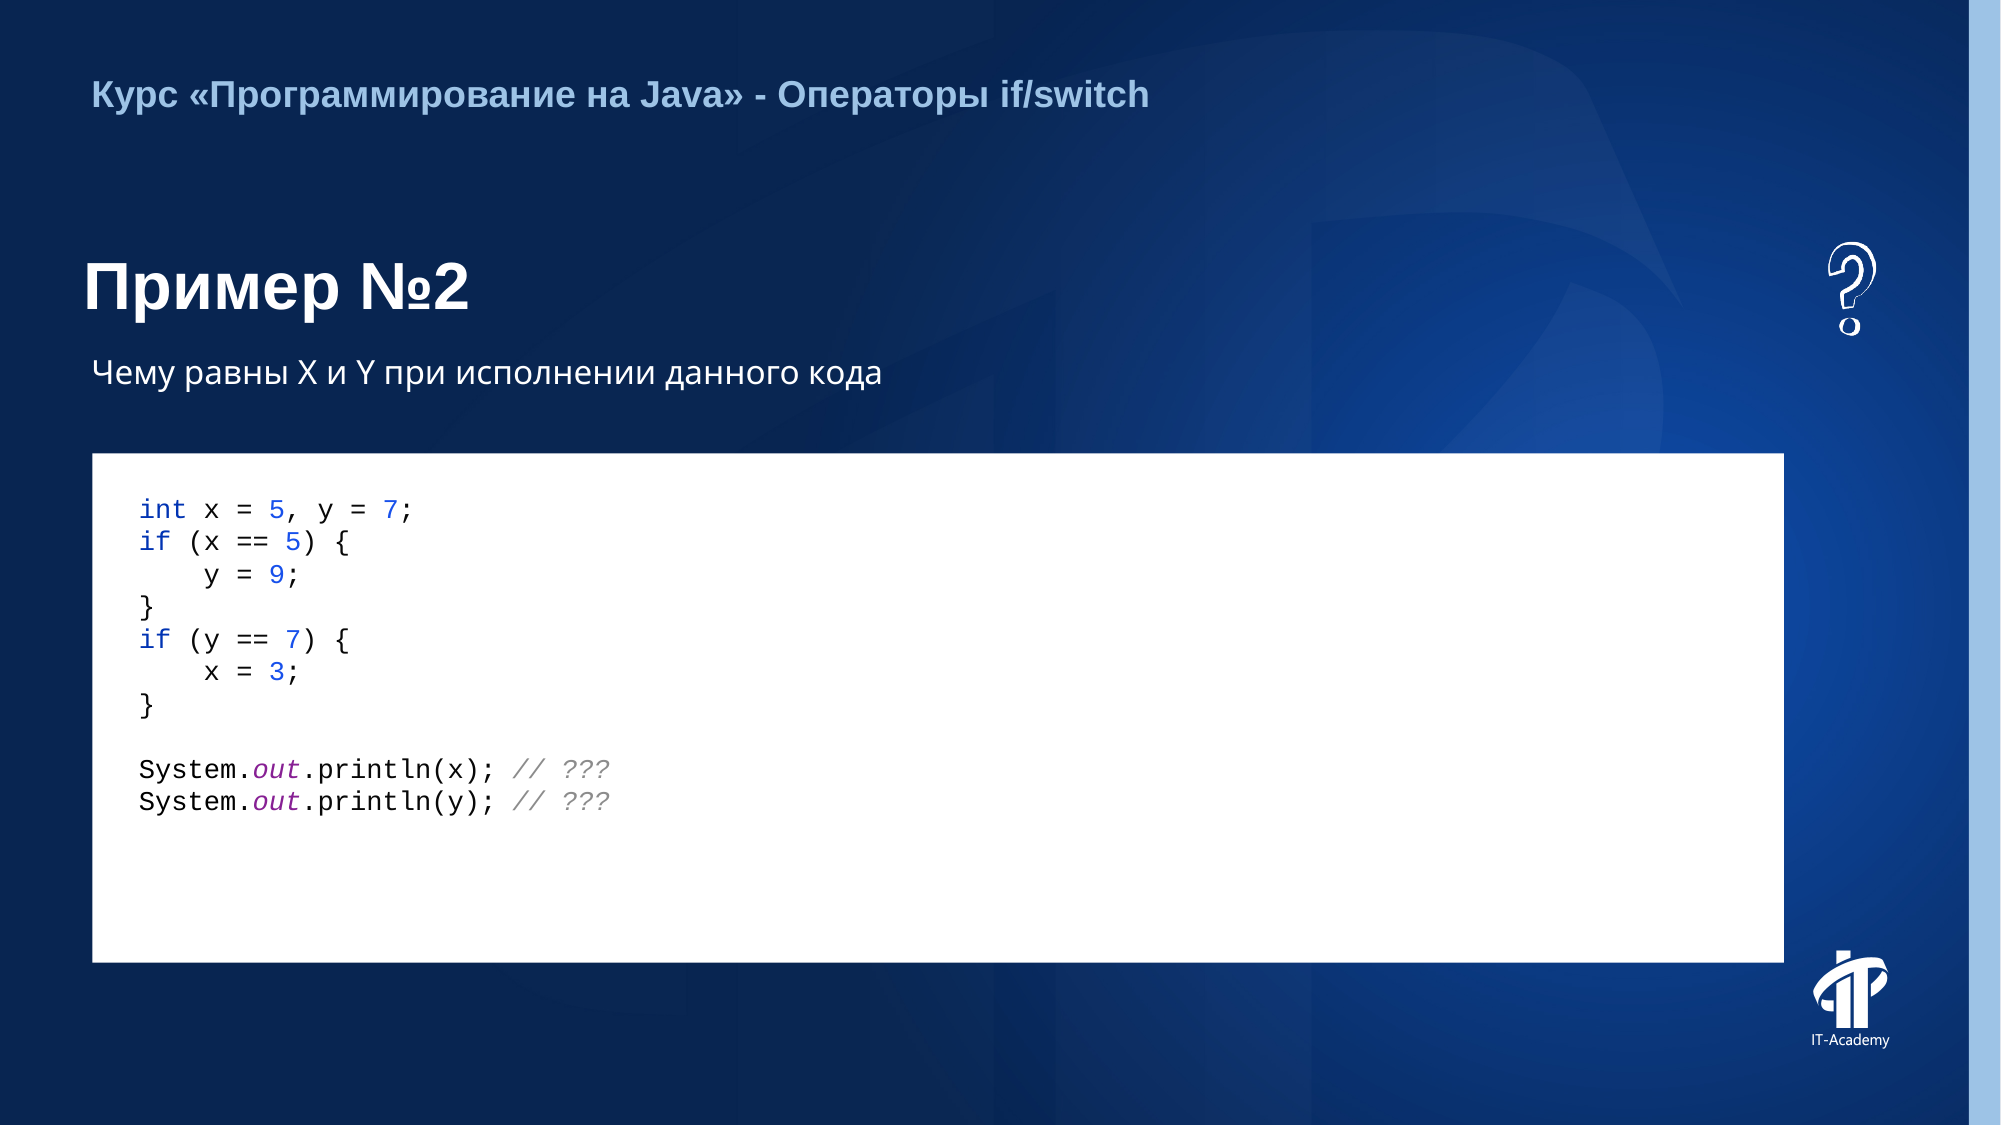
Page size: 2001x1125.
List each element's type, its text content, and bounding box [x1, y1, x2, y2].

text_box [92, 453, 1784, 963]
text_box [1968, 0, 2000, 1125]
text_box int x = 5, y = 7; if (x == 5) { y = 9; } if (y == 7) { x = 3; } System.out.println(x); // ??? System.out.println(y); // ??? [131, 483, 1178, 824]
text_box Чему равны X и Y при исполнении данного кода [84, 344, 1887, 400]
text_box Курс «Программирование на Java» - Операторы if/switch [84, 62, 1420, 123]
title Пример №2 [76, 235, 1736, 342]
picture [0, 0, 1968, 1125]
